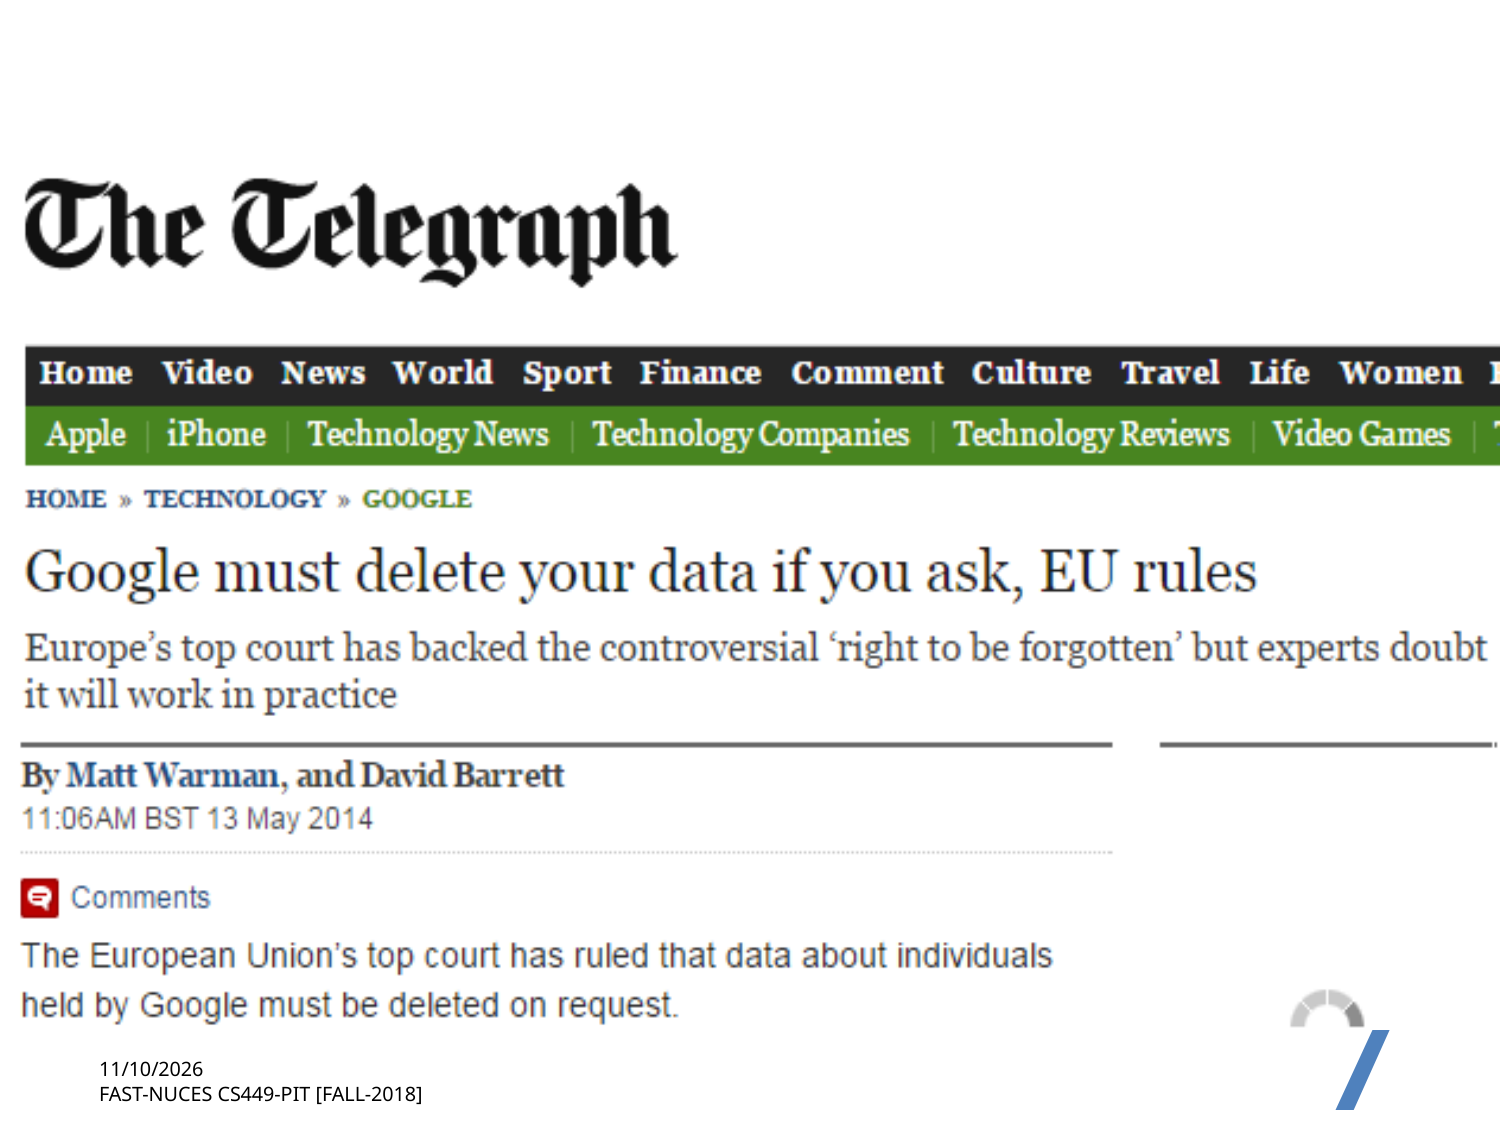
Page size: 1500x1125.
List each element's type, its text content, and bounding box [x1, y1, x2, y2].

text_box <number> [1072, 1040, 1433, 1125]
text_box FAST-NUCES CS449-PIT [Fall-2018] [84, 1075, 703, 1113]
picture [0, 162, 1500, 1031]
text_box 12/18/2018 [84, 1051, 591, 1075]
